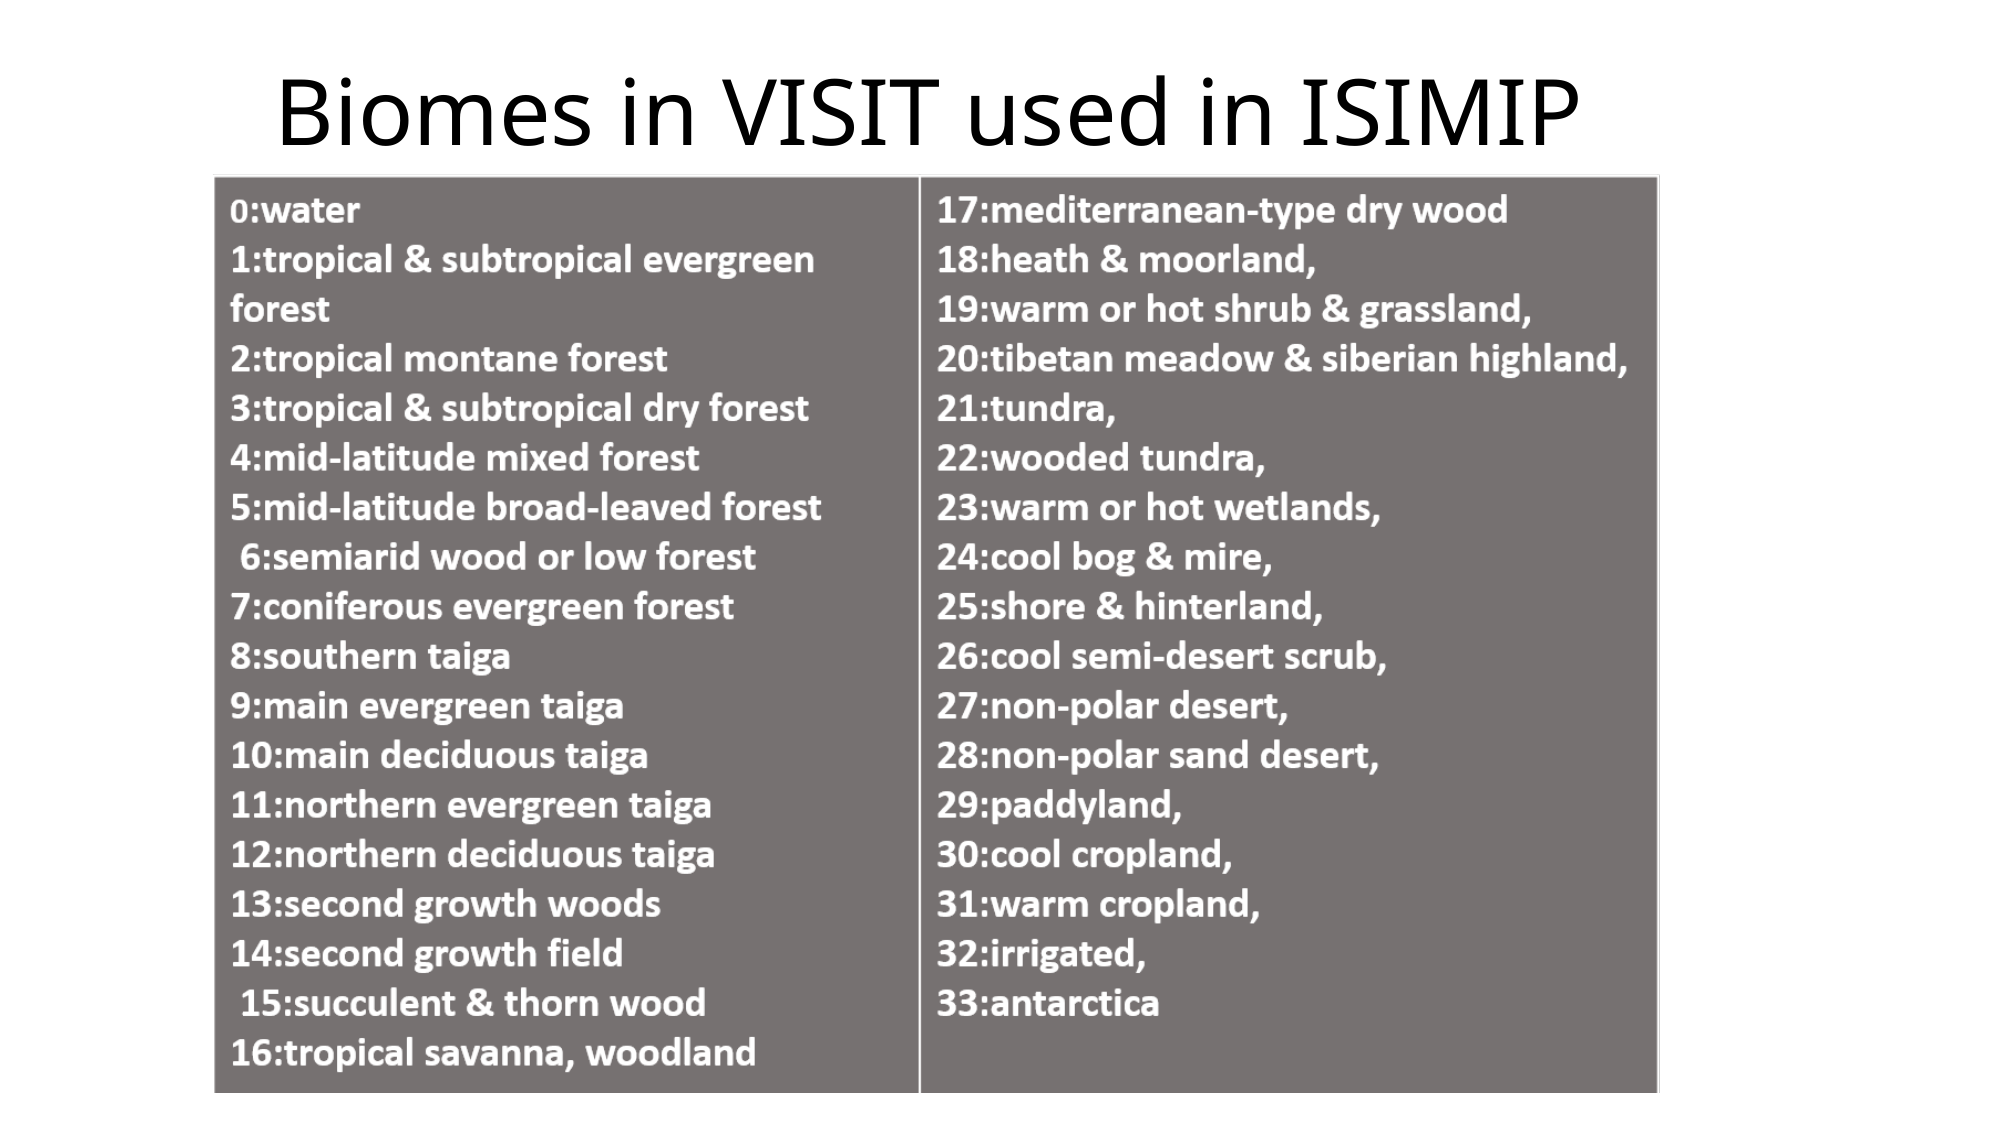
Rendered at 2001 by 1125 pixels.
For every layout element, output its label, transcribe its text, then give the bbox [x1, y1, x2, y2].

text_box Biomes in VISIT used in ISIMIP [259, 57, 1985, 275]
picture [212, 171, 1663, 1093]
